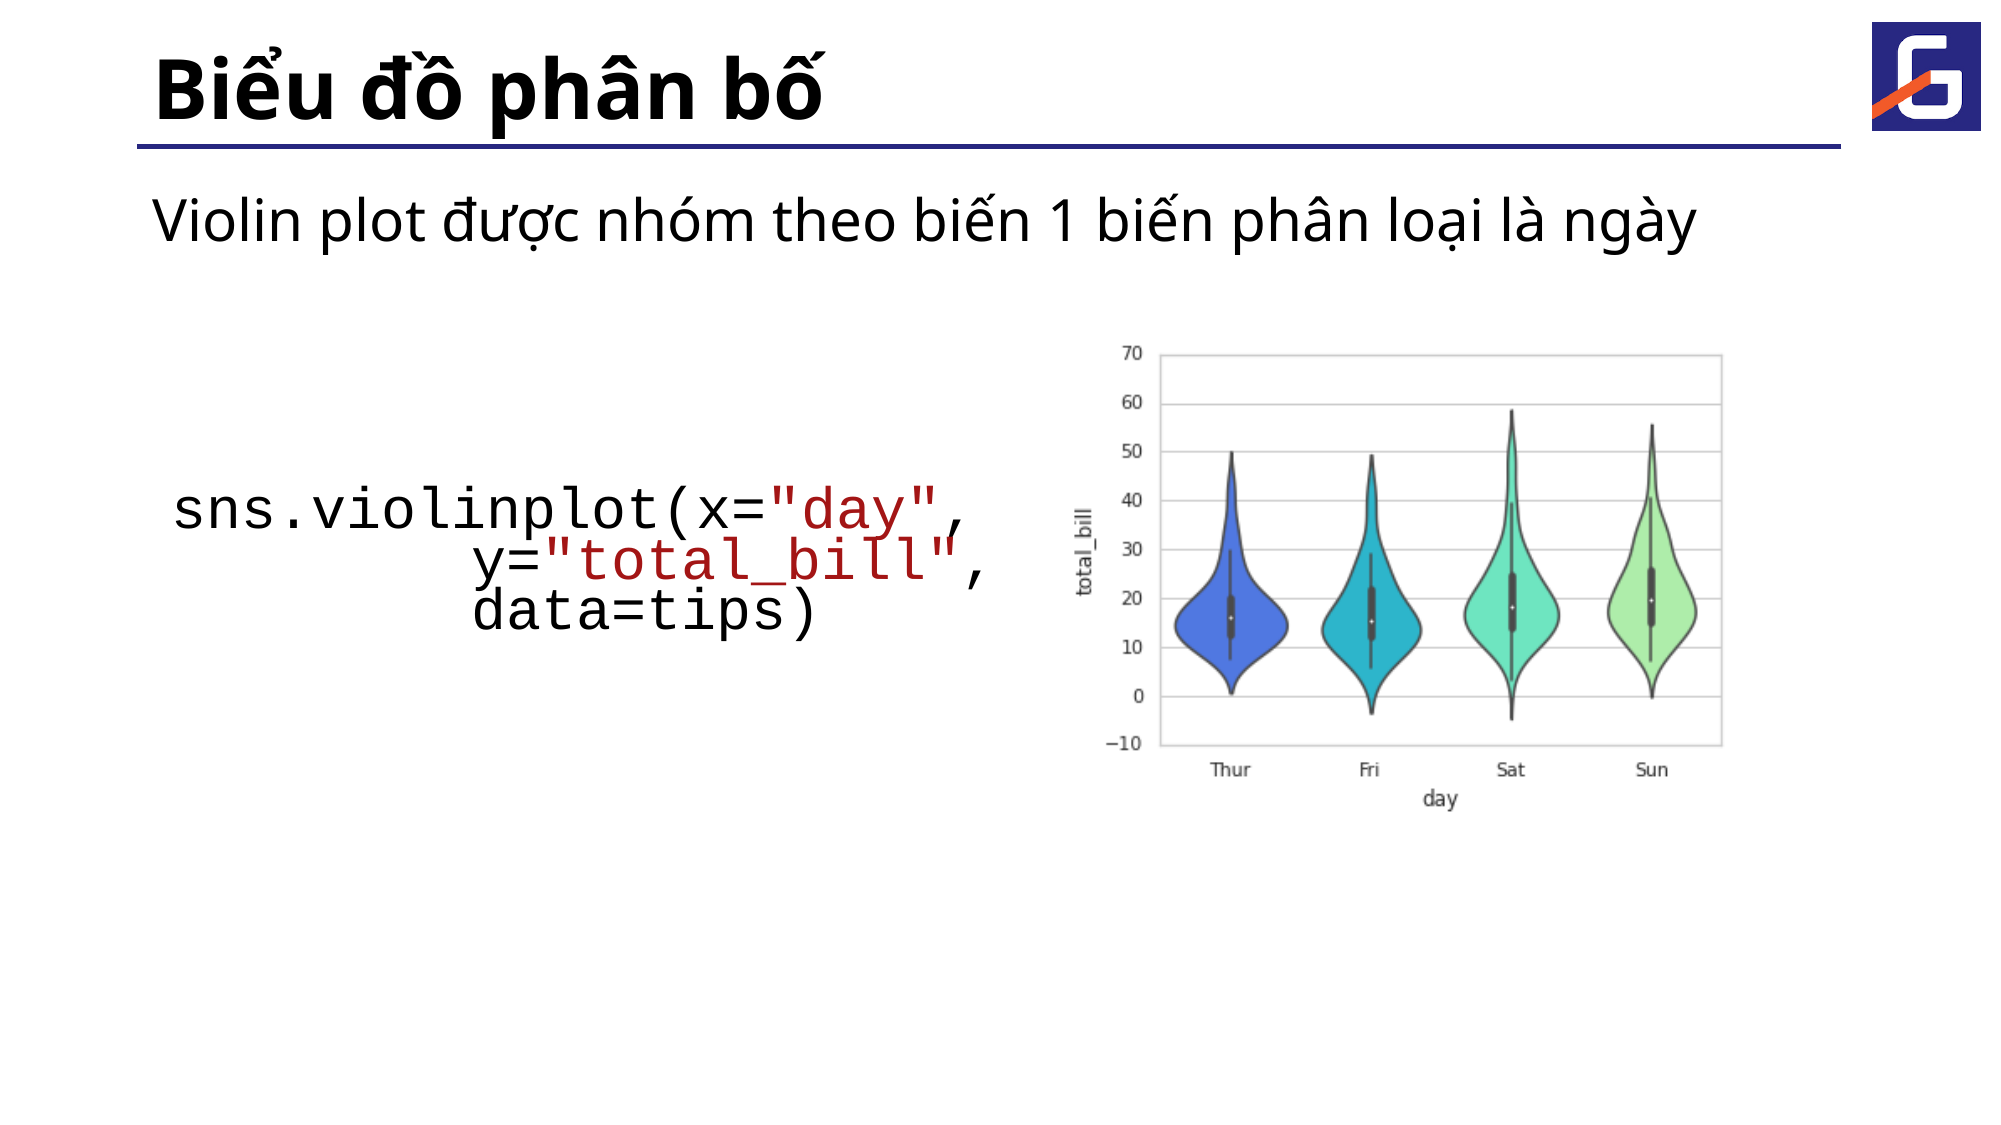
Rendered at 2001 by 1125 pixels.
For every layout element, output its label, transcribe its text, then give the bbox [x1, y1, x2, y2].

list Violin plot được nhóm theo biến 1 biến phân loại là ngày sns.violinplot(x="day", y="total_bill", data=tips) [137, 183, 1863, 1014]
picture [1063, 334, 1733, 825]
title Biểu đồ phân bố [137, 26, 1863, 160]
picture [1872, 22, 1981, 131]
